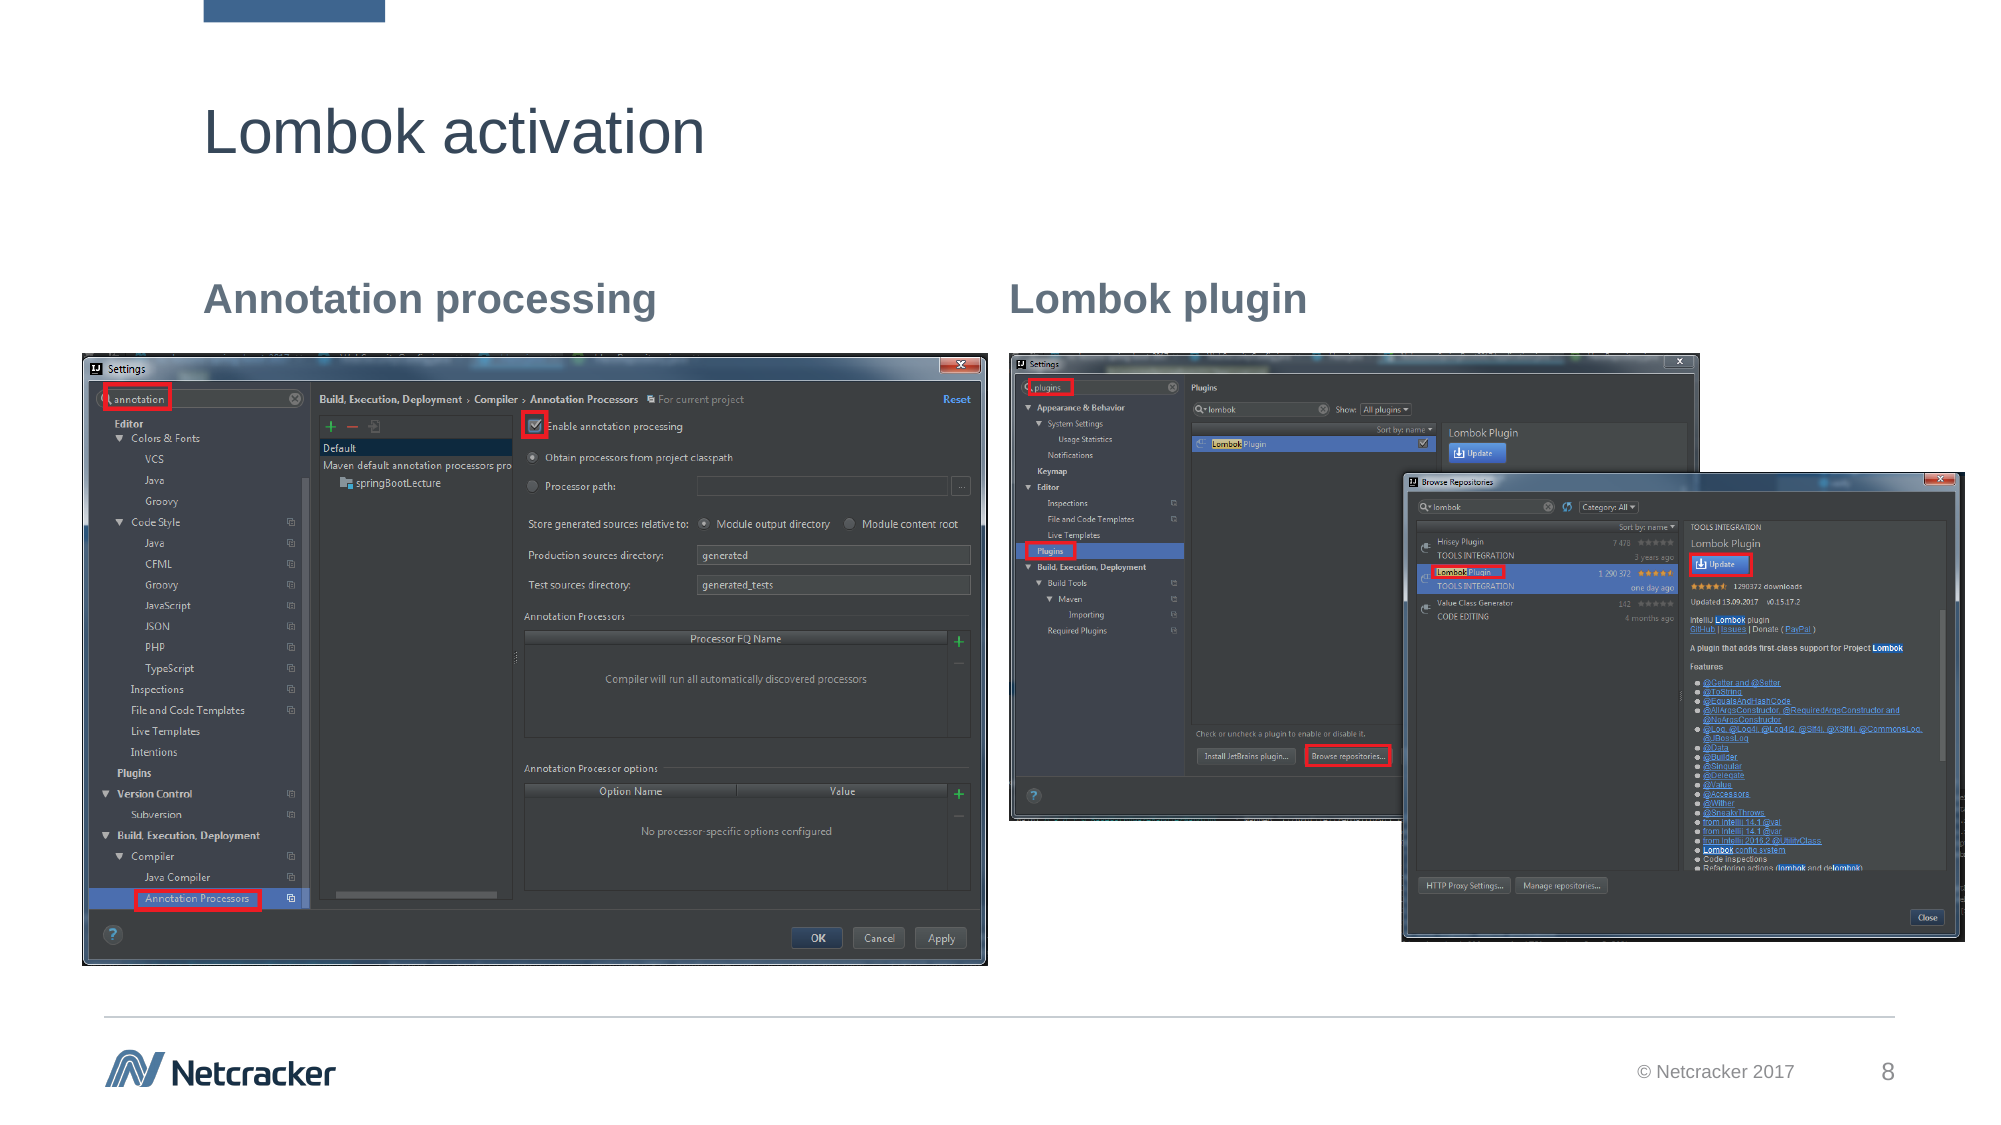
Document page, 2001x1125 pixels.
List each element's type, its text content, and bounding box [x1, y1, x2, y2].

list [82, 353, 988, 966]
list Annotation processing [202, 271, 988, 353]
list Lombok plugin [1009, 271, 1794, 353]
picture [105, 1048, 336, 1087]
title Lombok activation [203, 97, 1796, 170]
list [1009, 353, 1965, 942]
